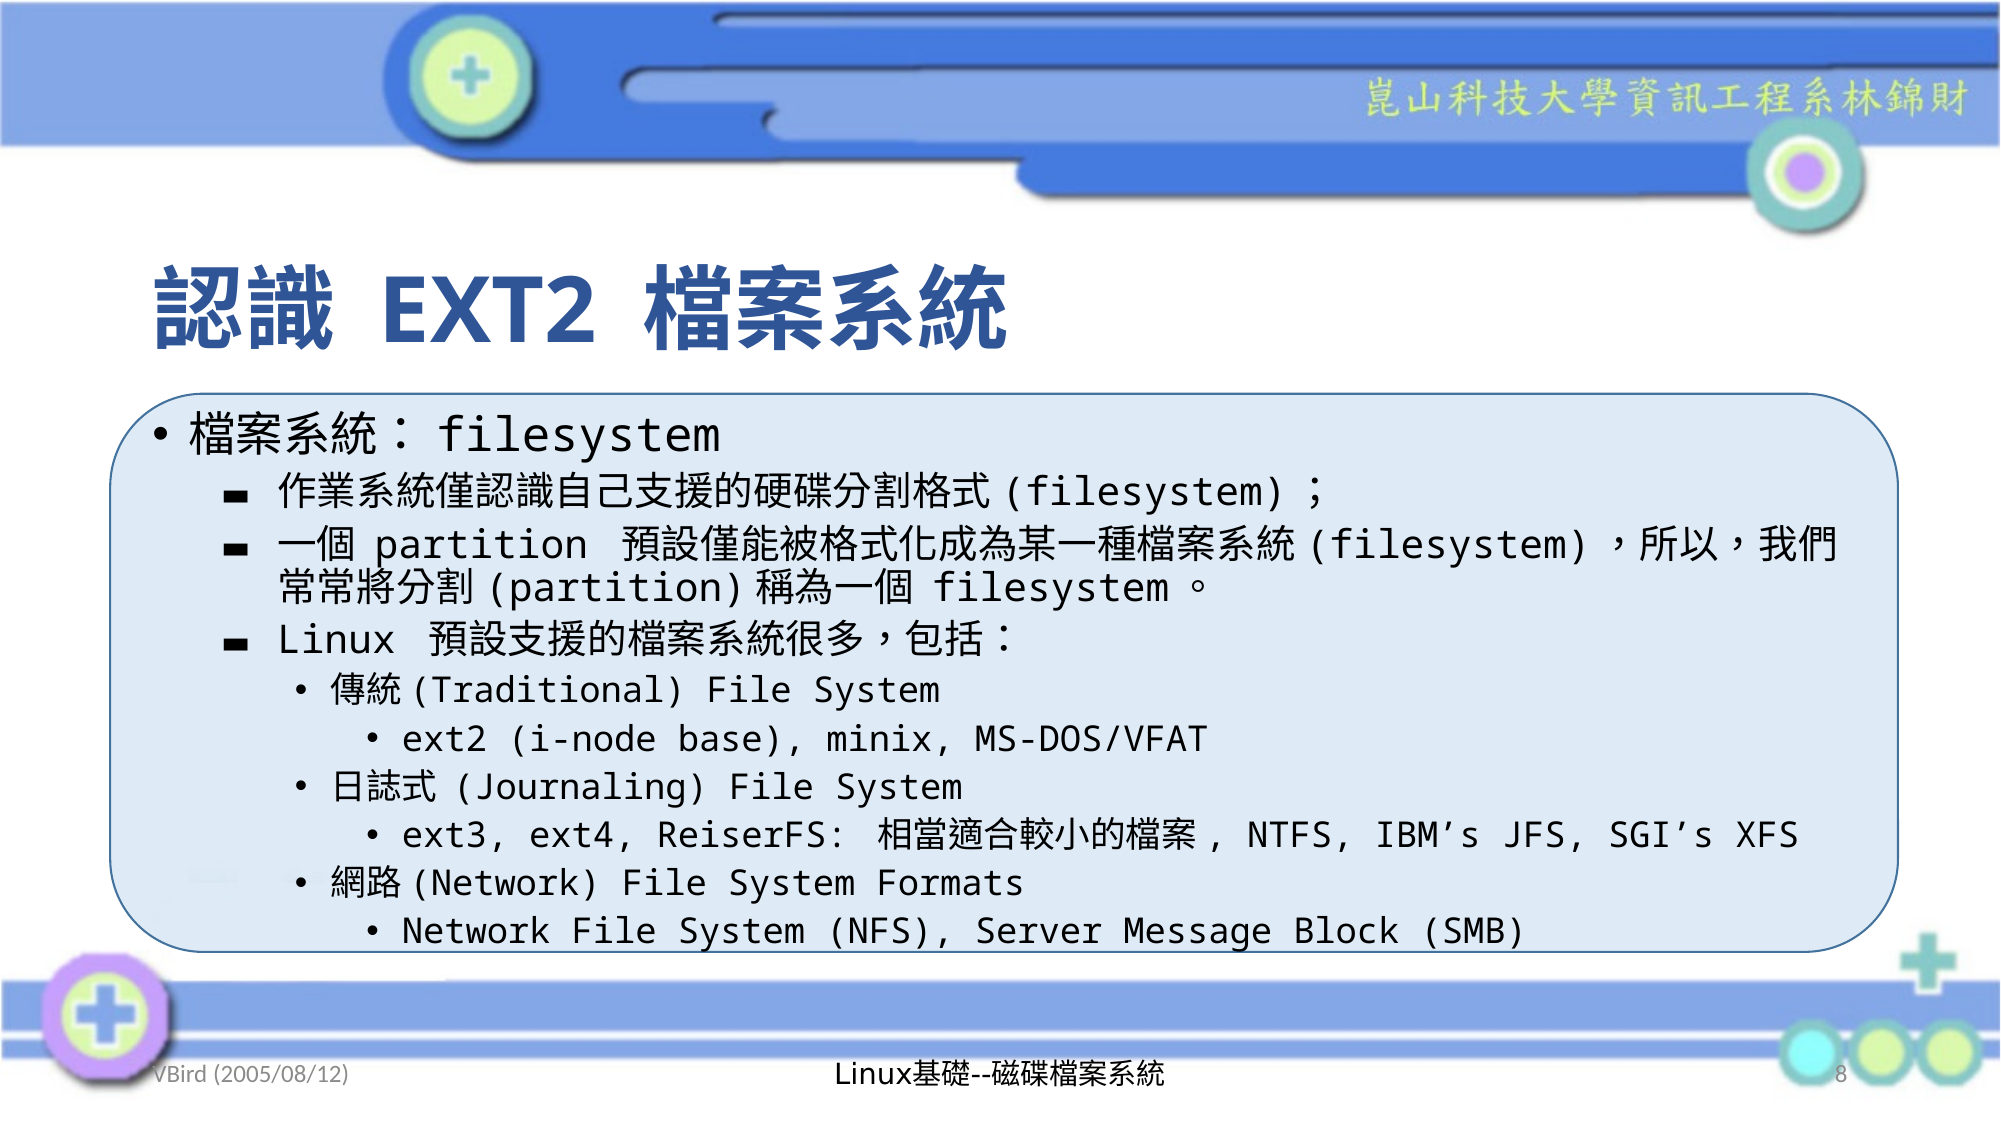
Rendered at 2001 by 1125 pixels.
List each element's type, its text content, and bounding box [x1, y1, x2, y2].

footer Linux基礎--磁碟檔案系統 [662, 1042, 1338, 1103]
title 認識 EXT2 檔案系統 [137, 203, 1863, 402]
picture [0, 0, 2001, 1125]
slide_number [137, 1042, 588, 1103]
text_box [1863, 412, 1900, 933]
text_box [109, 419, 137, 926]
list 檔案系統：filesystem 作業系統僅認識自己支援的硬碟分割格式(filesystem)； 一個 partition 預設僅能被格式化成為某一種檔案系統(filesystem)，所以，我們常常將分割(partition)稱為一個 filesystem。 Linux 預設支援的檔案系統很多，包括： 傳統(Traditional) File System ext2 (i-node base), minix, MS-DOS/VFAT 日誌式 (Journaling) File System ext3, ext4, ReiserFS: 相當適合較小的檔案, NTFS, IBM’s JFS, SGI’s XFS 網路(Network) File System Formats Network File System (NFS), Server Message Block (SMB) [137, 402, 1863, 970]
slide_number 8 [1412, 1042, 1863, 1103]
